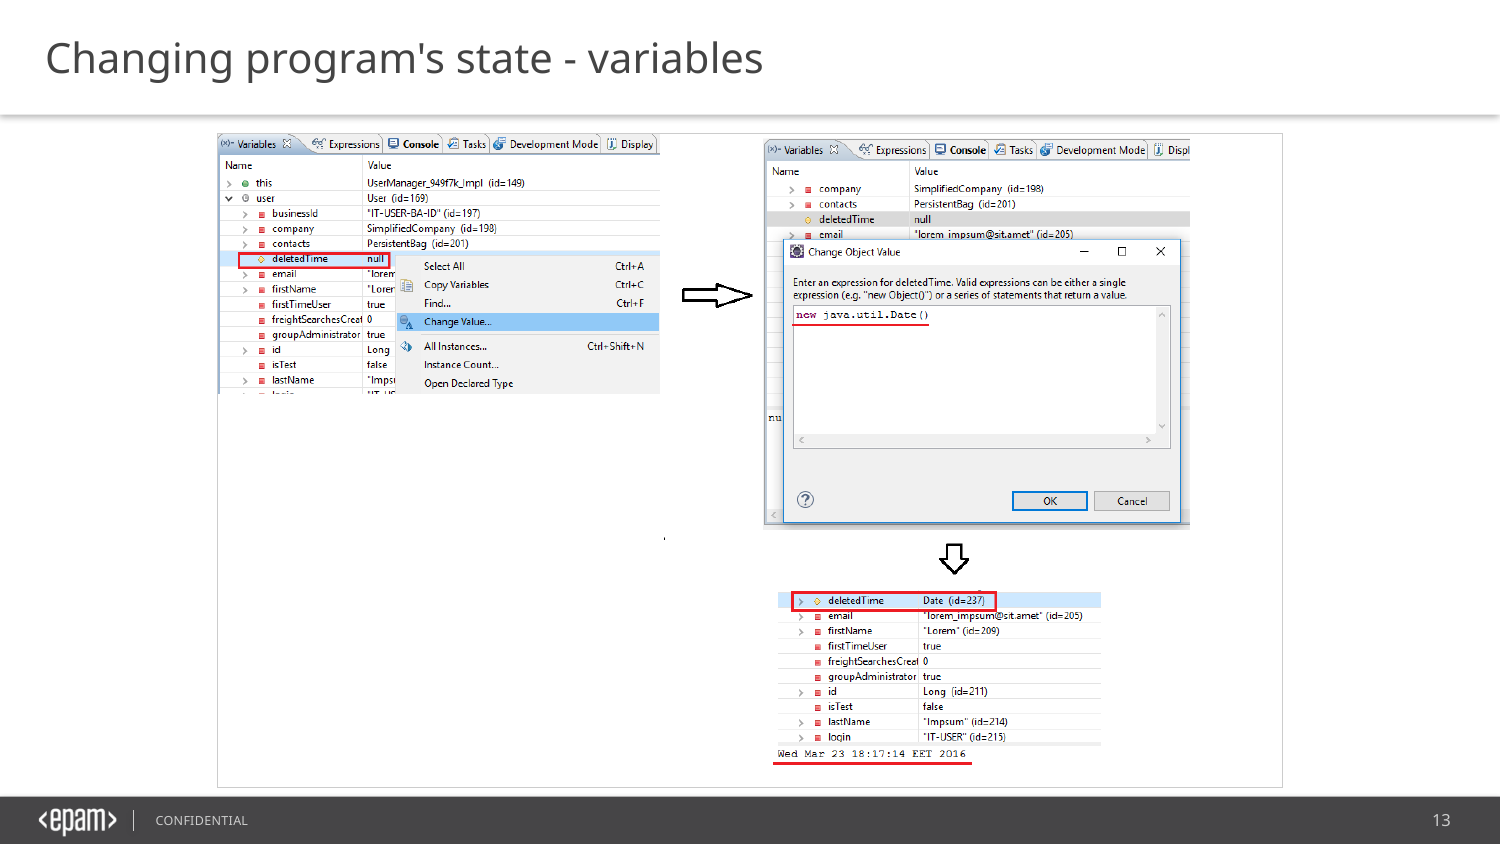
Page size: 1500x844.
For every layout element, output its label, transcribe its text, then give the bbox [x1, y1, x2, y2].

picture [38, 808, 117, 837]
picture [216, 133, 1284, 788]
list Changing program's state - variables [0, 0, 1500, 115]
